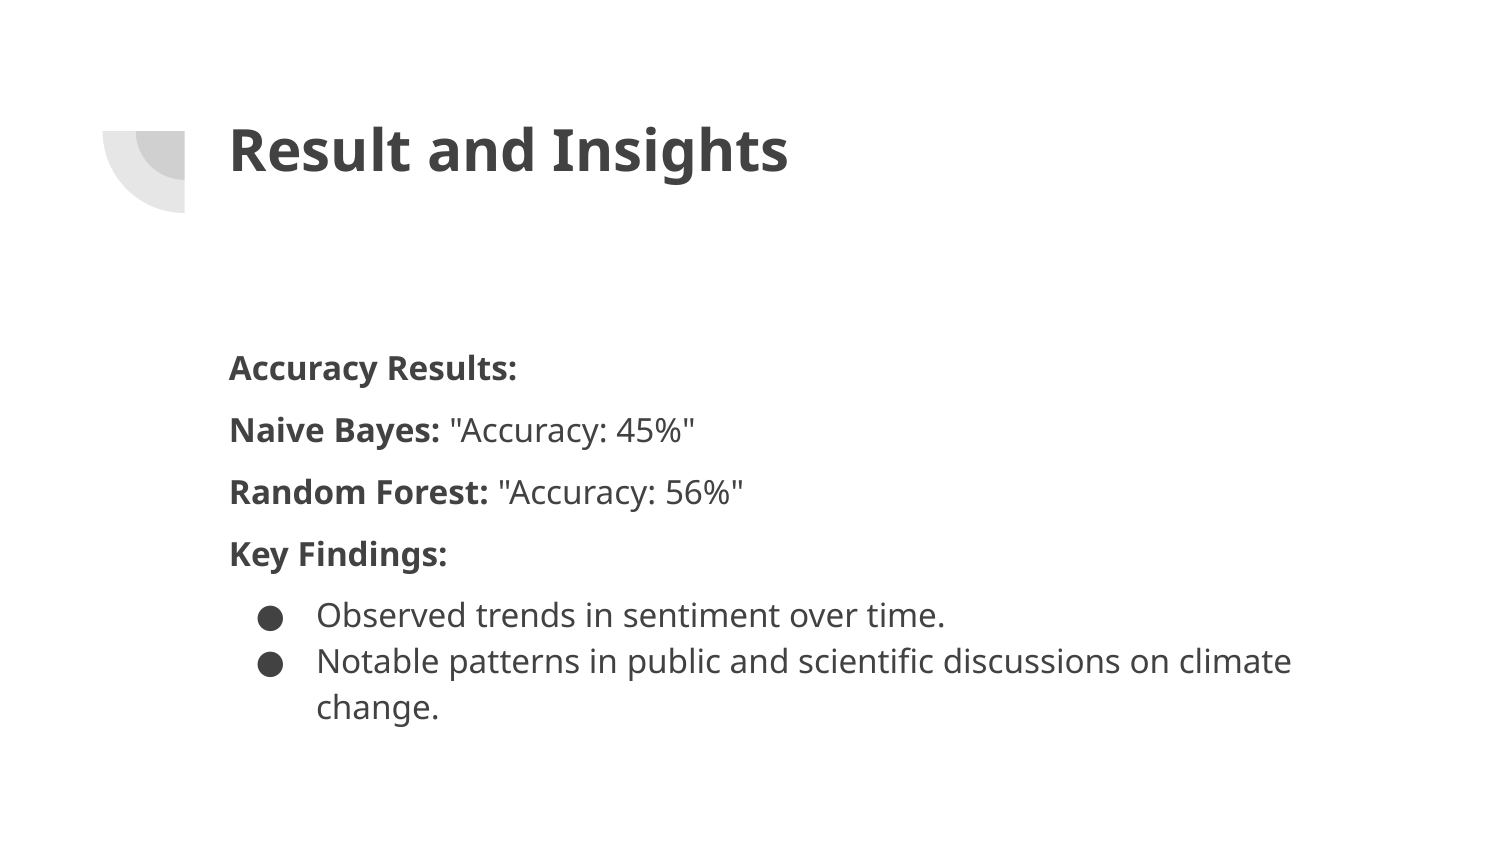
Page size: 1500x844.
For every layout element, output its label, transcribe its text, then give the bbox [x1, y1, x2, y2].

list Accuracy Results: Naive Bayes: "Accuracy: 45%" Random Forest: "Accuracy: 56%" Key Findings: Observed trends in sentiment over time. Notable patterns in public and scientific discussions on climate change. [213, 326, 1368, 744]
title Result and Insights [213, 98, 1368, 263]
